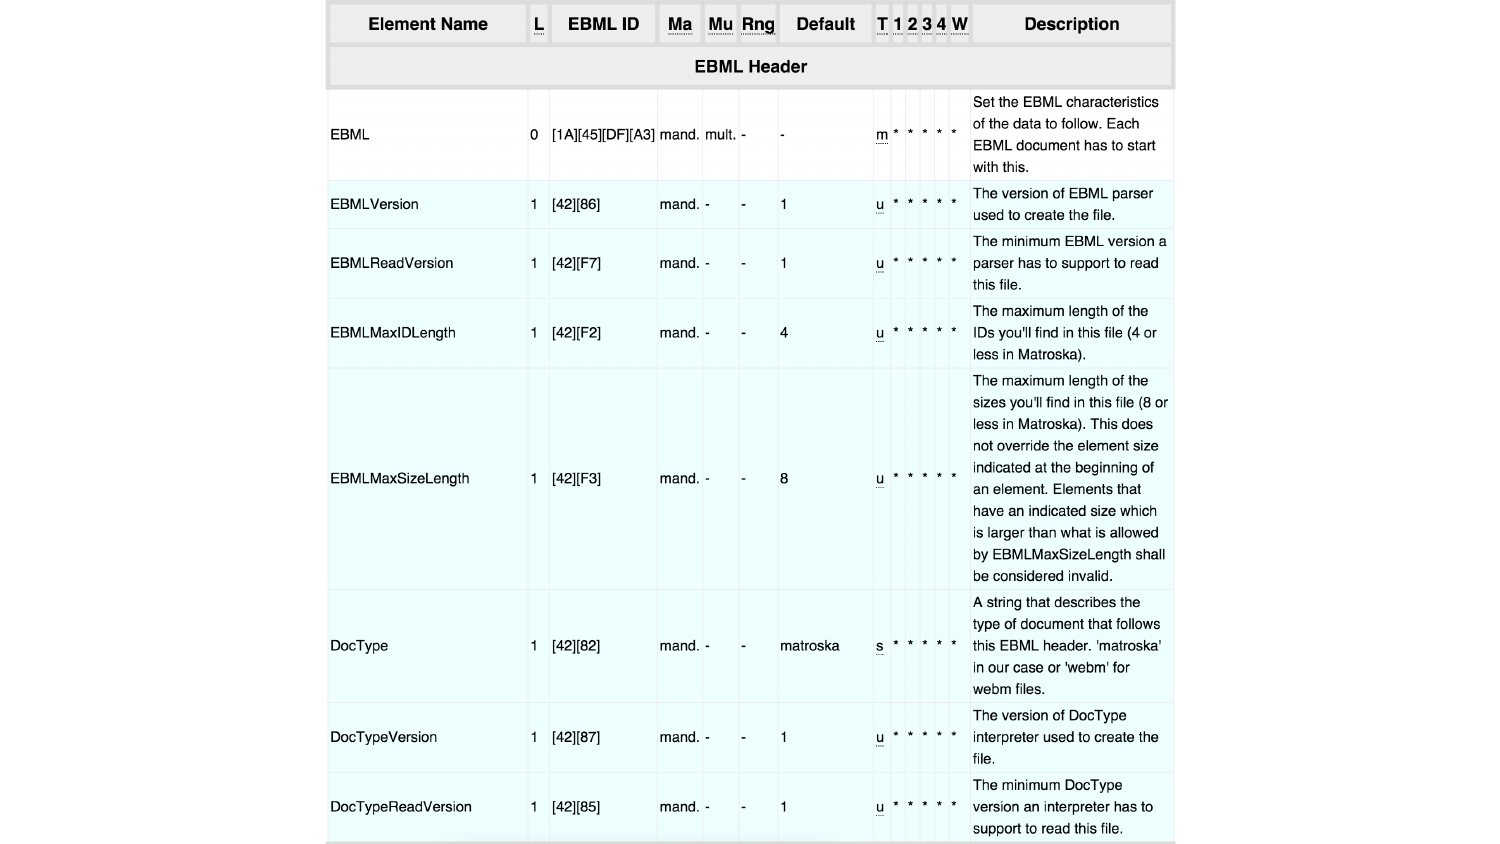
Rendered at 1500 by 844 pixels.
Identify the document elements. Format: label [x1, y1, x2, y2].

picture [321, 0, 1179, 844]
